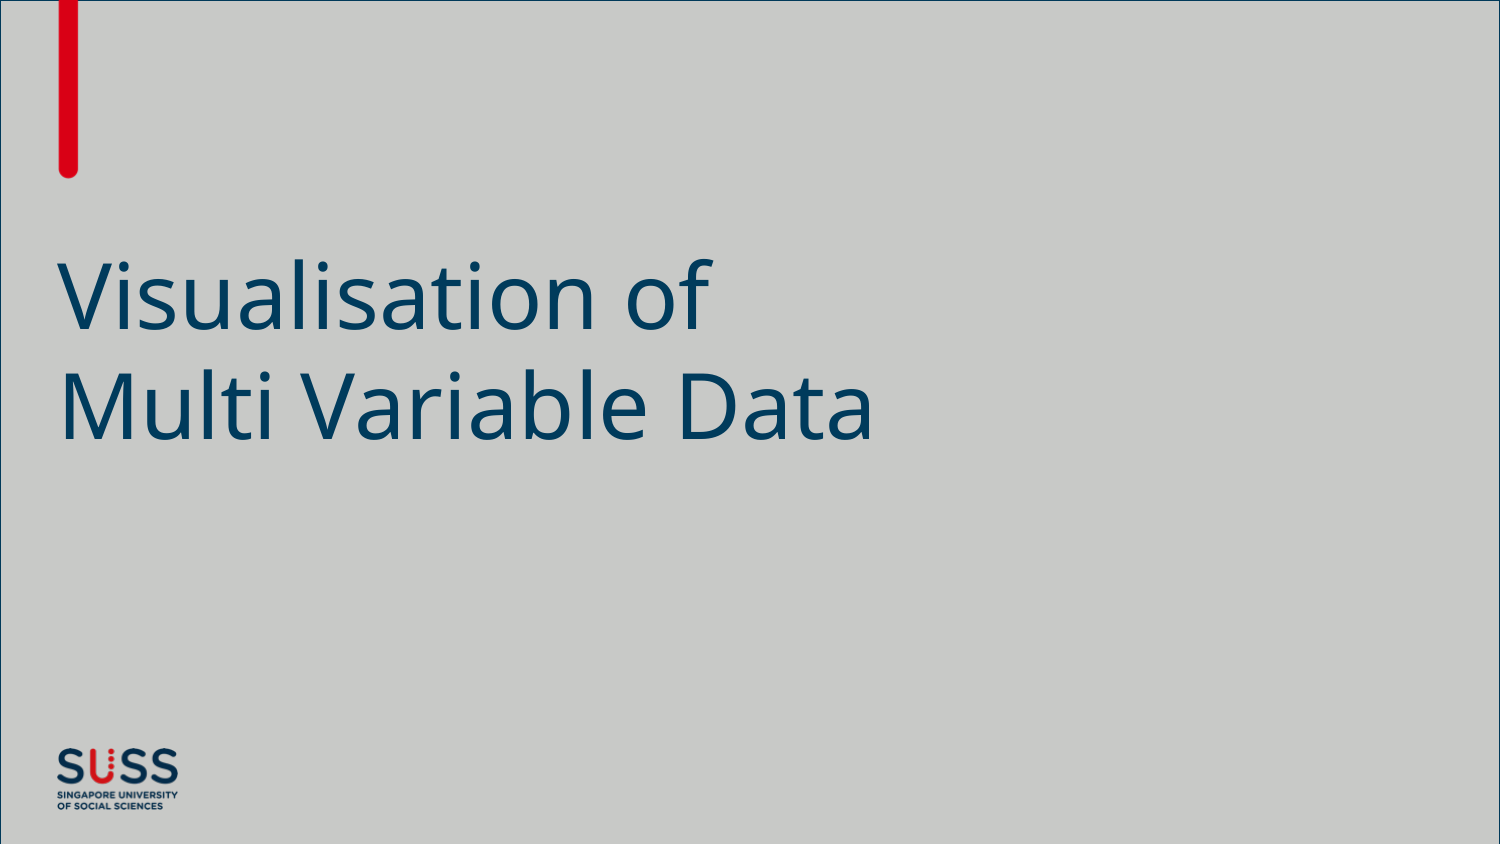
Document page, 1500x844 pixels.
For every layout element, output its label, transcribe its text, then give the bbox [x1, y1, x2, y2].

picture [57, 748, 178, 810]
picture [57, 0, 81, 200]
title Visualisation of Multi Variable Data [42, 204, 1378, 466]
